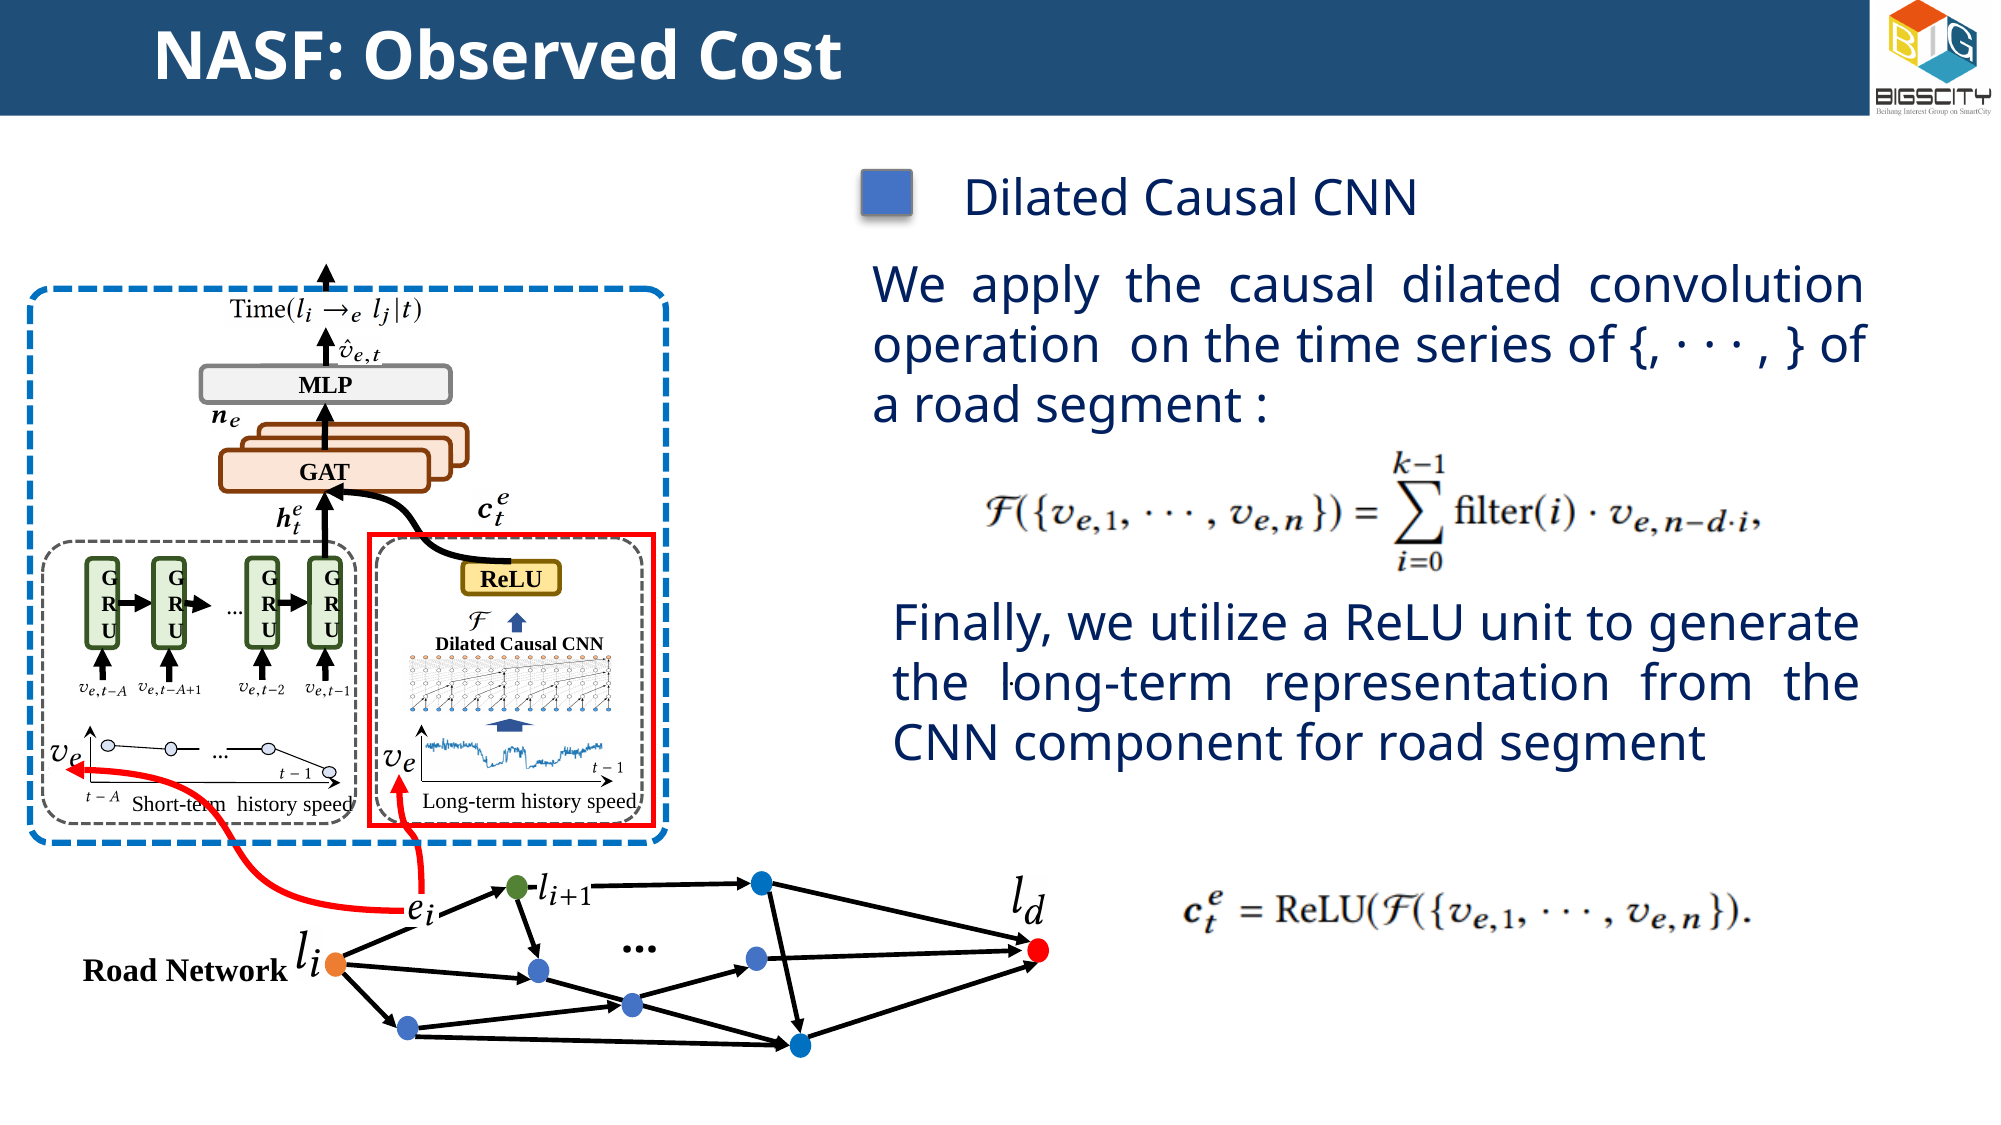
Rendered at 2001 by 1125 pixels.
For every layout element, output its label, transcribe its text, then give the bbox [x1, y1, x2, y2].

text_box Dilated Causal CNN [948, 157, 1435, 233]
picture [1876, 0, 1993, 116]
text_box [29, 263, 1050, 1058]
title NASF: Observed Cost [137, 0, 1863, 116]
picture [938, 434, 1816, 590]
picture [1148, 860, 1804, 963]
text_box [860, 168, 913, 217]
